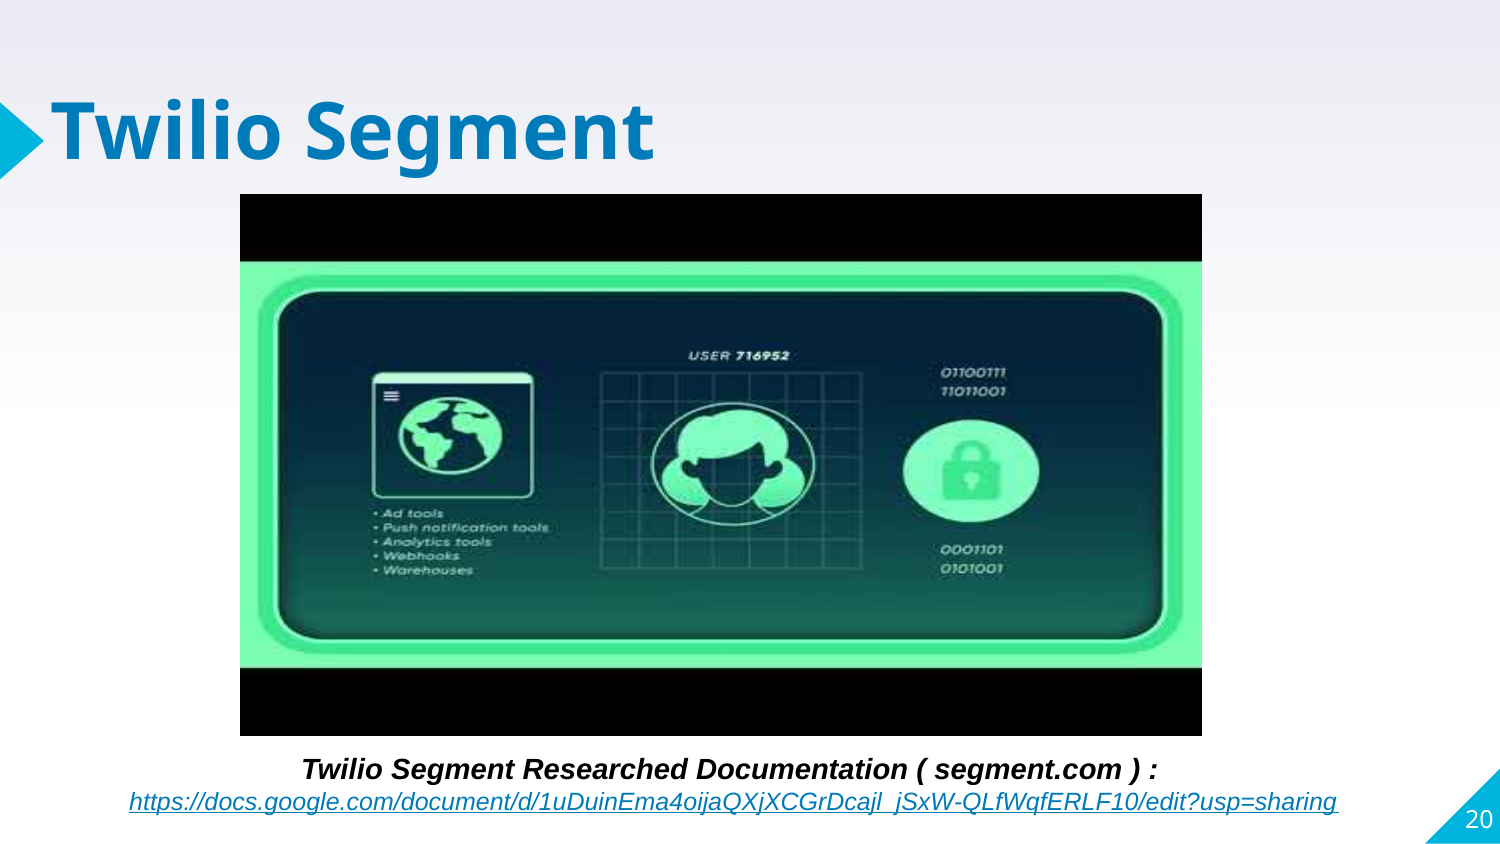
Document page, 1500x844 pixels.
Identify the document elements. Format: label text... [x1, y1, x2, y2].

title Twilio Segment [50, 99, 976, 277]
slide_number ‹#› [1418, 760, 1494, 838]
picture [240, 194, 1202, 736]
text_box Twilio Segment Researched Documentation ( segment.com ) : https://docs.google.com/document/d/1uDuinEma4oijaQXjXCGrDcajl_jSxW-QLfWqfERLF10/edit?usp=sharing [49, 735, 1419, 831]
